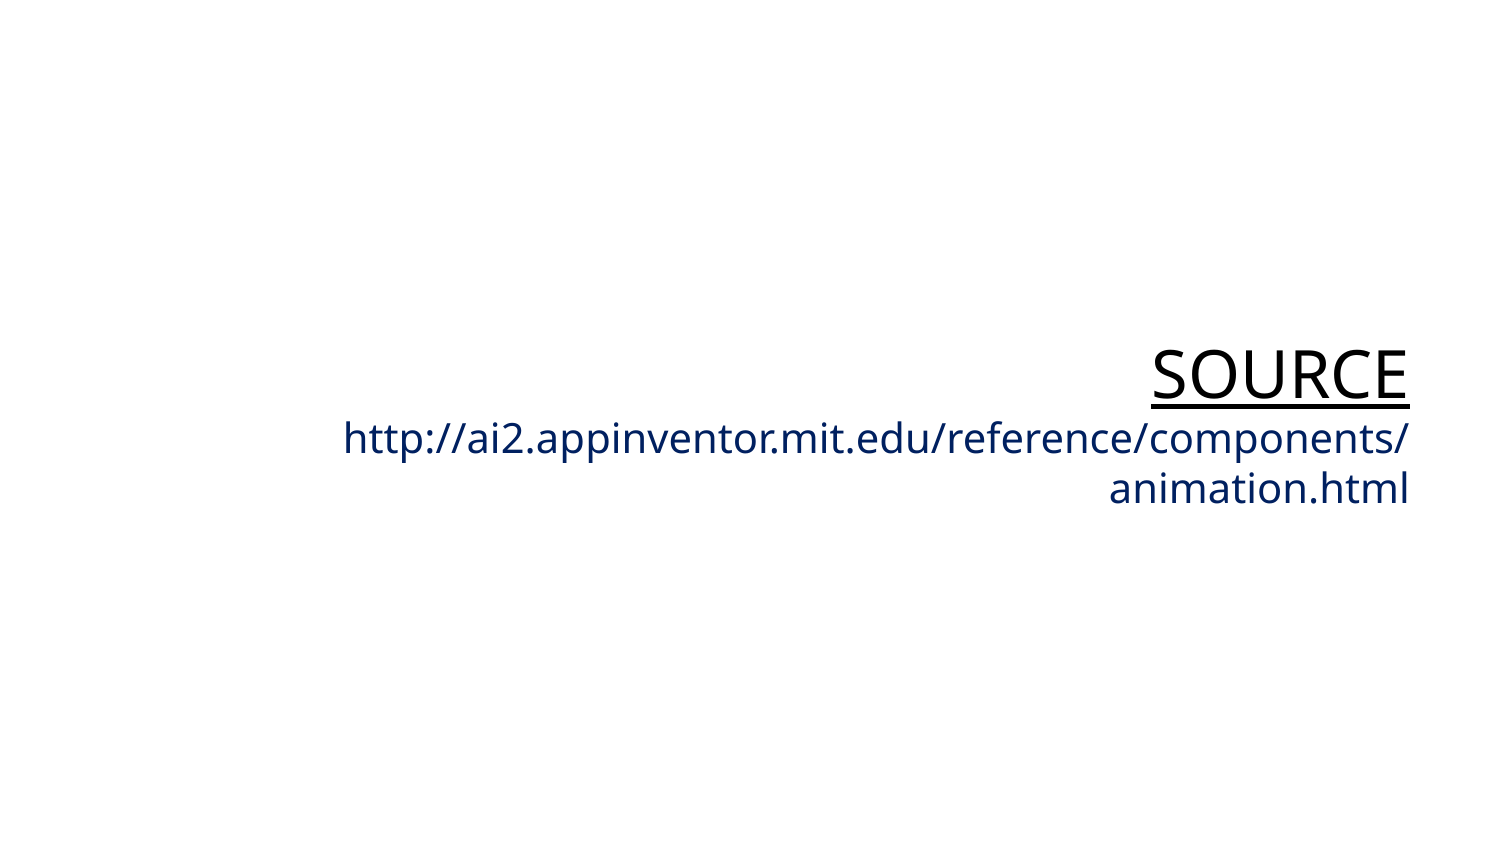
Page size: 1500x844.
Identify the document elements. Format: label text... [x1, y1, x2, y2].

title SOURCE http://ai2.appinventor.mit.edu/reference/components/animation.html [75, 351, 1425, 493]
